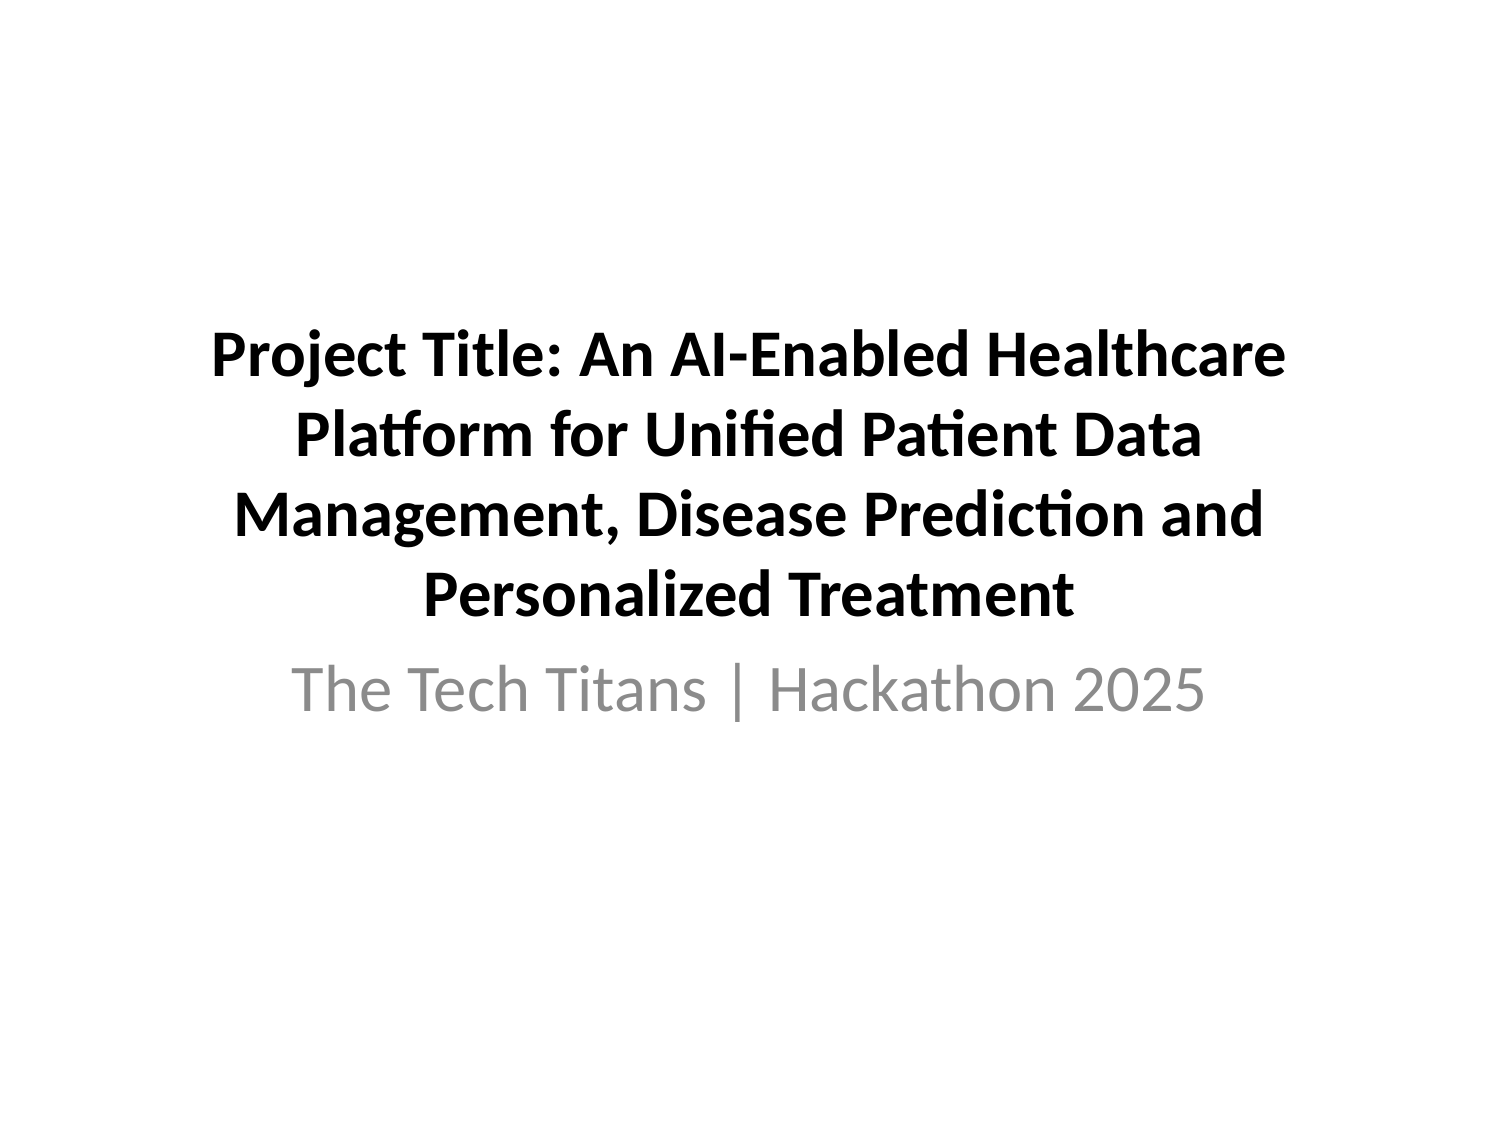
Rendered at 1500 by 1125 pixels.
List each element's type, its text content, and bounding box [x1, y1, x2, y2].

subtitle The Tech Titans | Hackathon 2025 [225, 637, 1275, 925]
title Project Title: An AI-Enabled Healthcare Platform for Unified Patient Data Management, Disease Prediction and Personalized Treatment [112, 349, 1388, 591]
